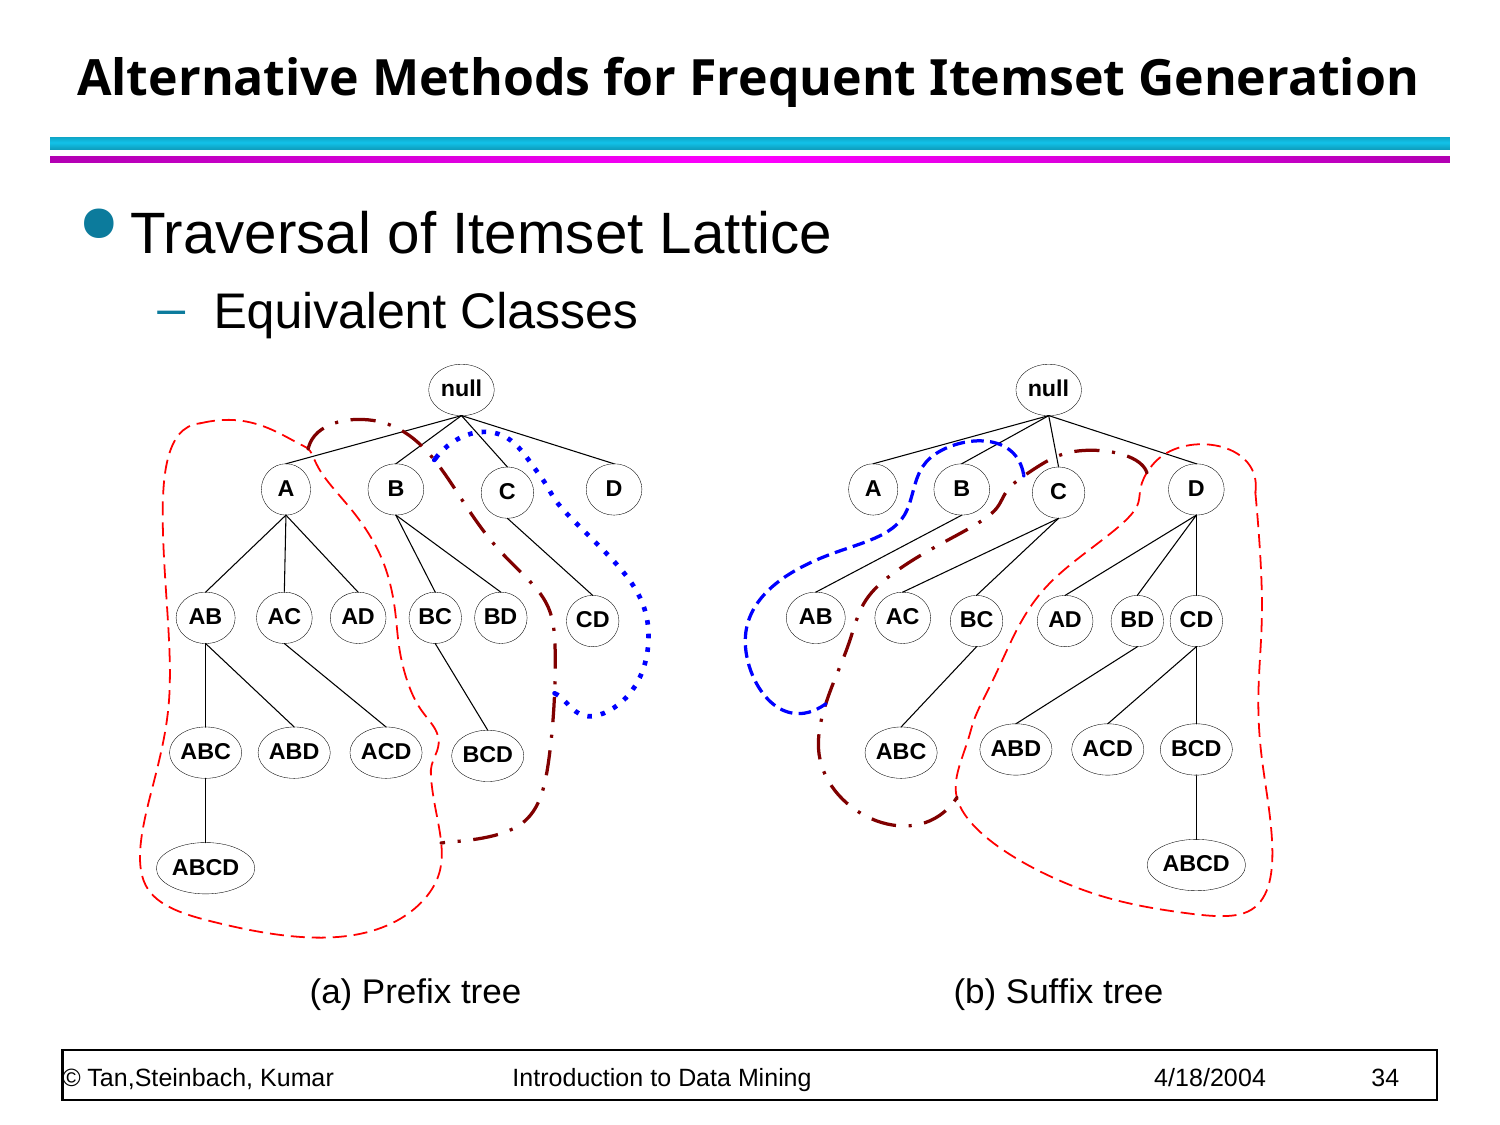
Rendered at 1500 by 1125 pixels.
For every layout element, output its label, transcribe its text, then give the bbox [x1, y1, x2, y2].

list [137, 362, 1276, 1016]
list Traversal of Itemset Lattice Equivalent Classes [66, 186, 1433, 1038]
title Alternative Methods for Frequent Itemset Generation [61, 24, 1463, 113]
